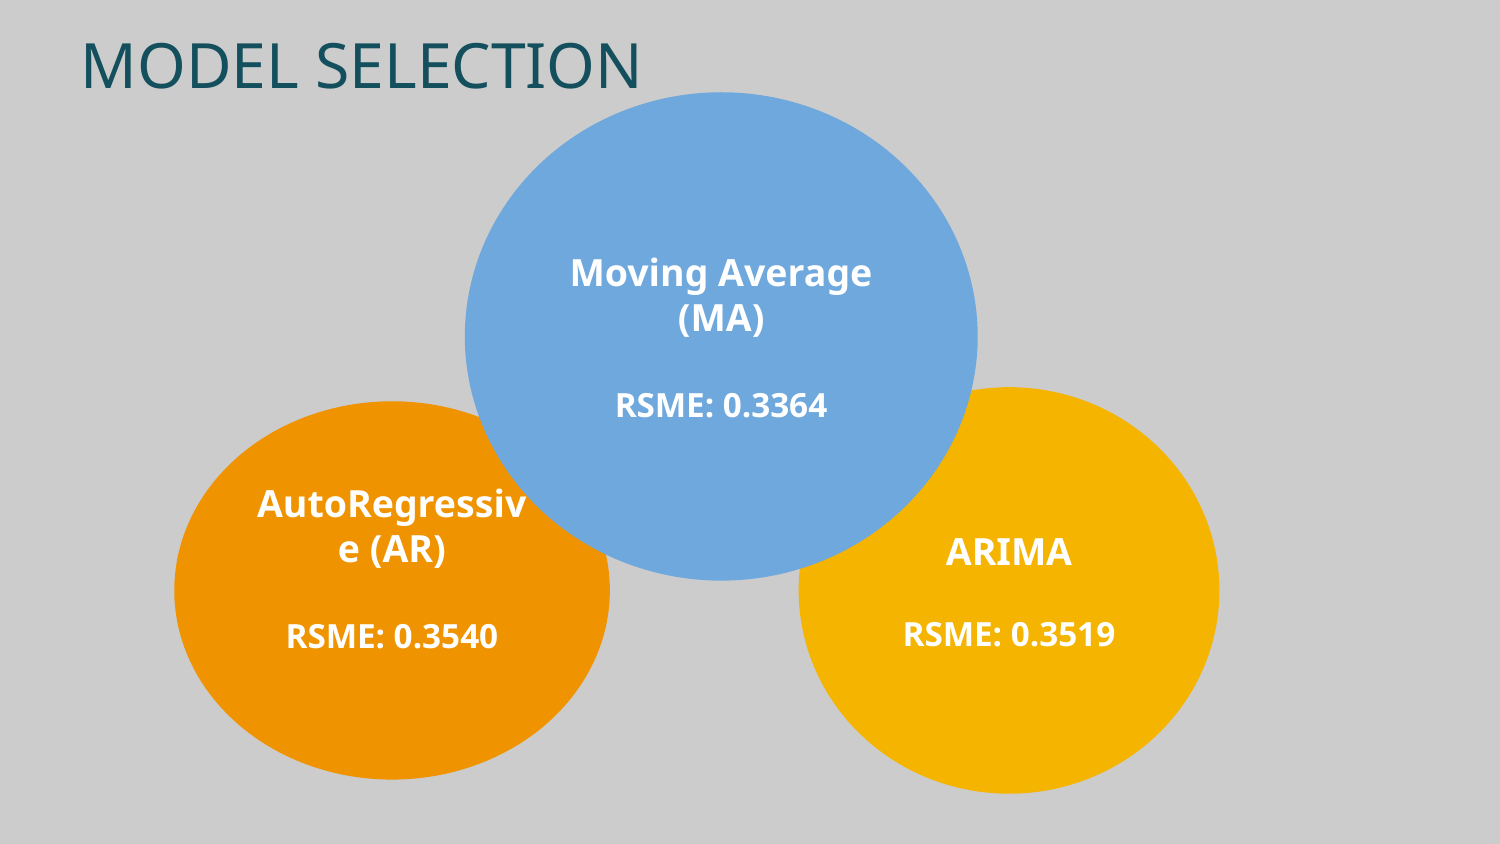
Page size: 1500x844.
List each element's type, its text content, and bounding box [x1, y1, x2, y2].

title MODEL SELECTION [65, 33, 816, 116]
text_box Moving Average (MA) RSME: 0.3364 [464, 92, 978, 581]
text_box ARIMA RSME: 0.3519 [798, 387, 1220, 794]
text_box AutoRegressive (AR) RSME: 0.3540 [174, 401, 610, 780]
